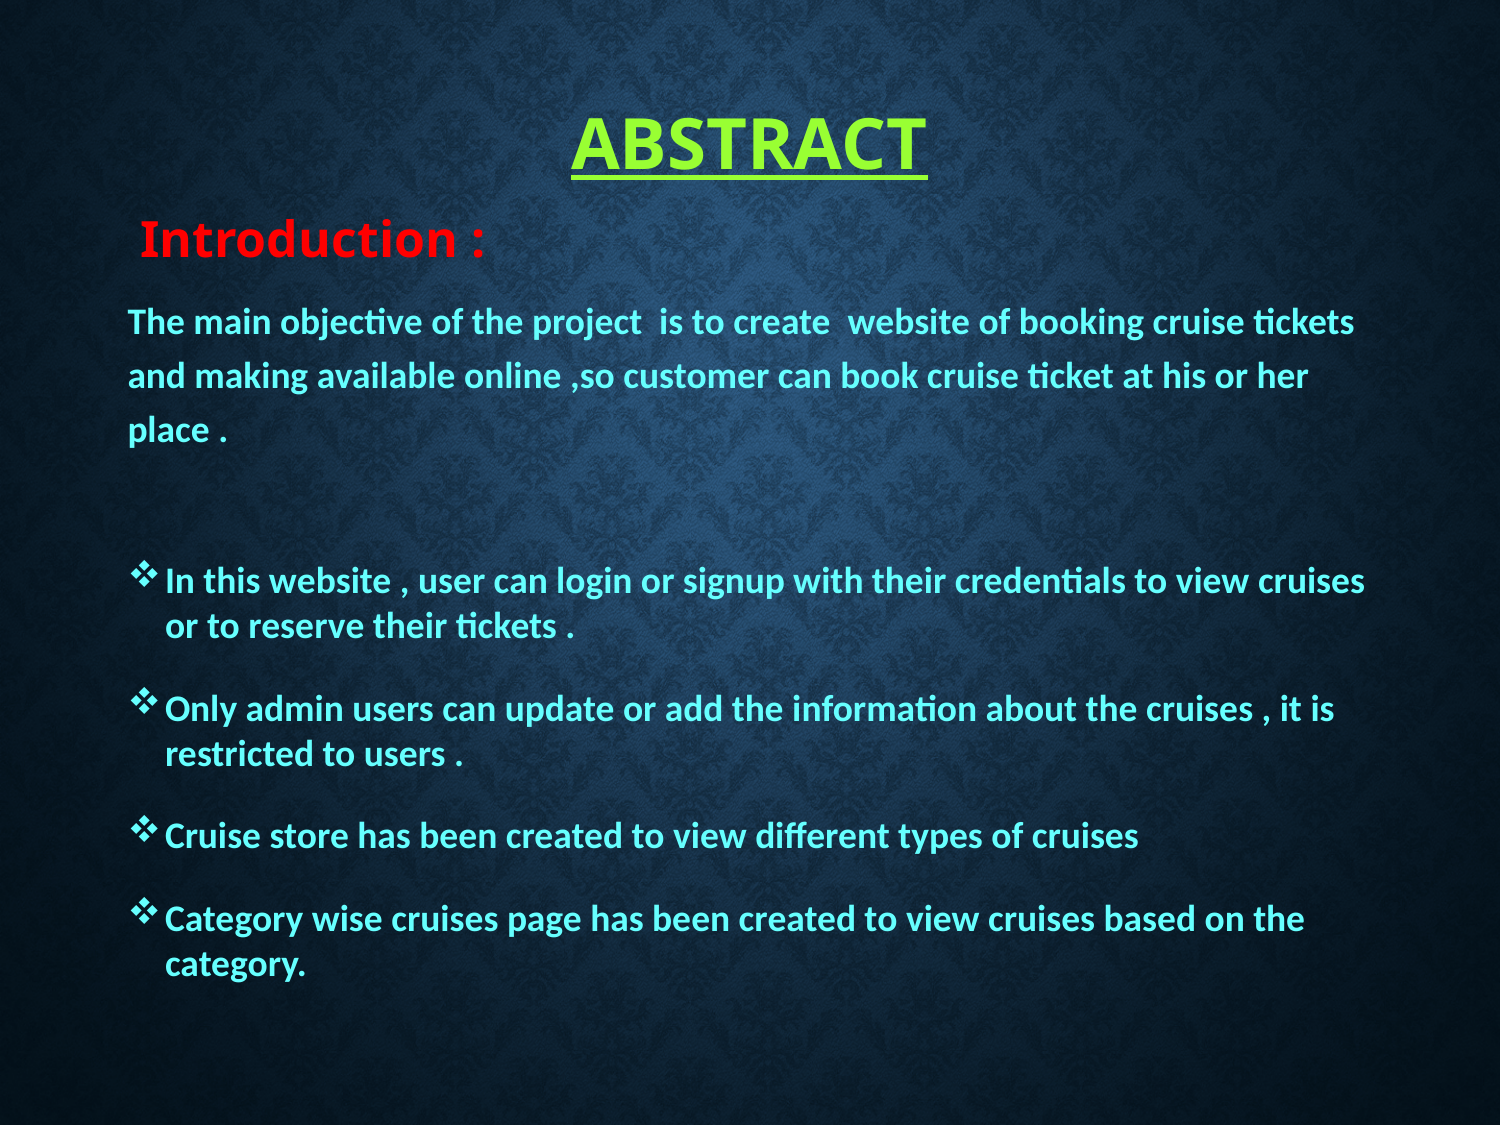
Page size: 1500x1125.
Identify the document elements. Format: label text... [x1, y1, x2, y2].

list Introduction : The main objective of the project is to create website of booking cruise tickets and making available online ,so customer can book cruise ticket at his or her place . In this website , user can login or signup with their credentials to view cruises or to reserve their tickets . Only admin users can update or add the information about the cruises , it is restricted to users . Cruise store has been created to view different types of cruises Category wise cruises page has been created to view cruises based on the category. [112, 187, 1387, 1025]
title Abstract [112, 37, 1387, 187]
